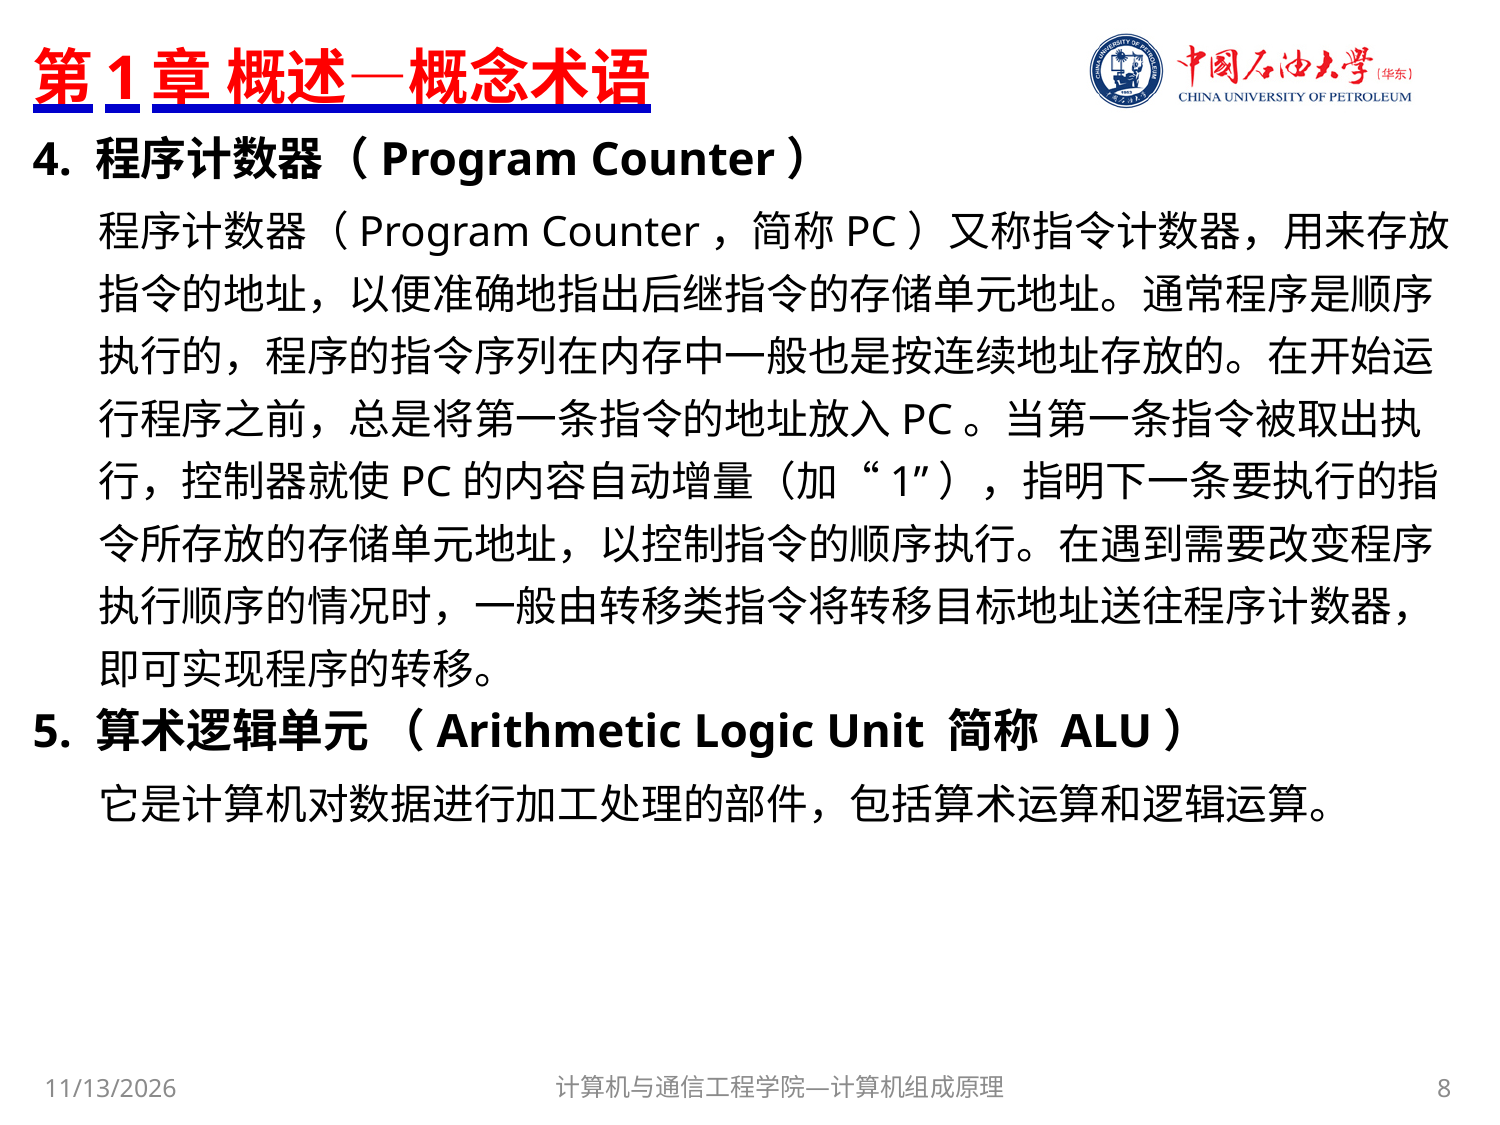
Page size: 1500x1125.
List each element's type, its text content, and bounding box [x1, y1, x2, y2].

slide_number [29, 1059, 380, 1119]
title 第1章 概述—概念术语 [17, 30, 1471, 119]
footer 计算机与通信工程学院—计算机组成原理 [501, 1056, 1059, 1117]
list 4. 程序计数器（Program Counter） 程序计数器（Program Counter，简称PC）又称指令计数器，用来存放指令的地址，以便准确地指出后继指令的存储单元地址。通常程序是顺序执行的，程序的指令序列在内存中一般也是按连续地址存放的。在开始运行程序之前，总是将第一条指令的地址放入PC。当第一条指令被取出执行，控制器就使PC的内容自动增量（加“1”），指明下一条要执行的指令所存放的存储单元地址，以控制指令的顺序执行。在遇到需要改变程序执行顺序的情况时，一般由转移类指令将转移目标地址送往程序计数器，即可实现程序的转移。 5. 算术逻辑单元 （Arithmetic Logic Unit 简称 ALU） 它是计算机对数据进行加工处理的部件，包括算术运算和逻辑运算。 [17, 121, 1471, 1057]
slide_number 8 [1116, 1059, 1467, 1119]
